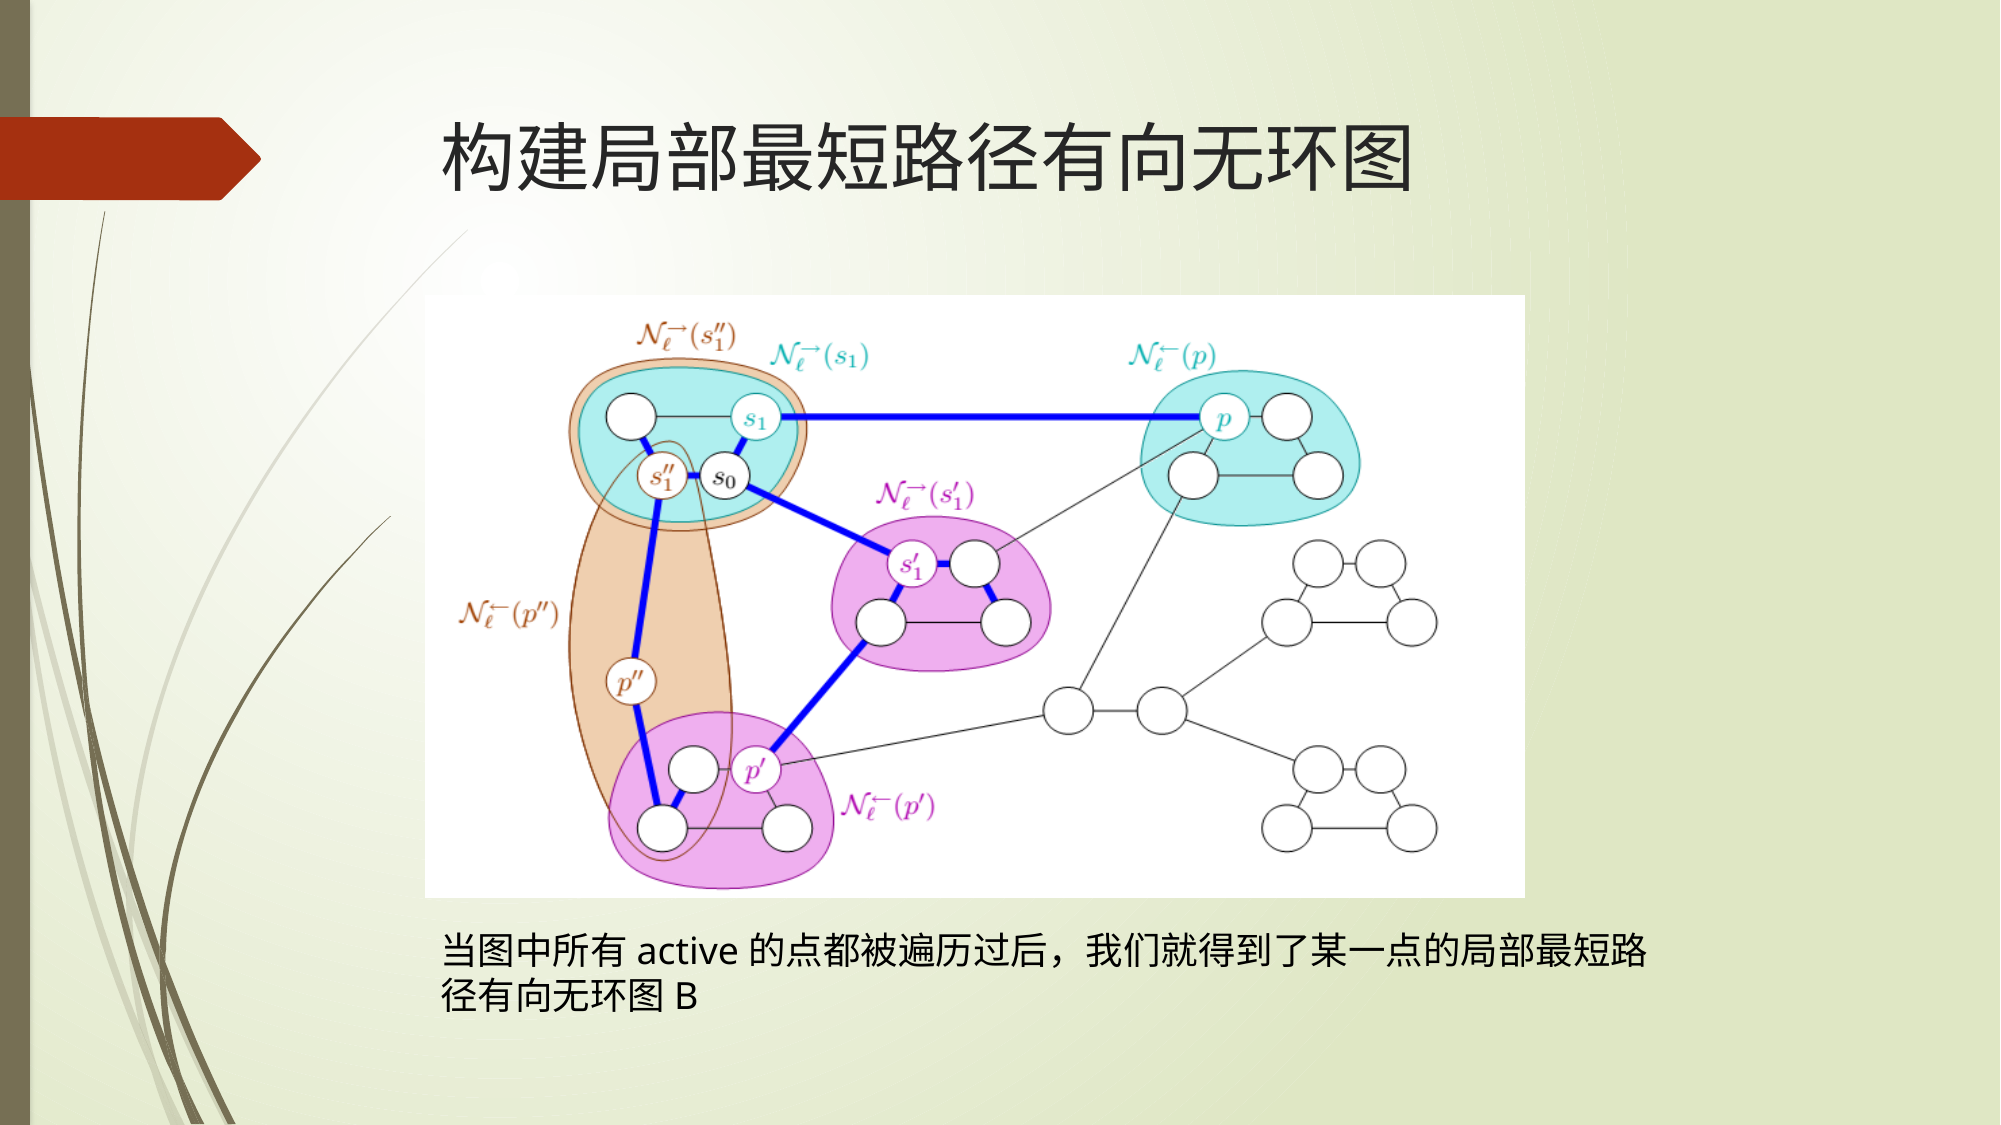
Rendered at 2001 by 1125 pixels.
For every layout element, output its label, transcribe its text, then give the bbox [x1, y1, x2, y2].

title 构建局部最短路径有向无环图 [425, 102, 1888, 313]
picture [425, 294, 1525, 898]
text_box 当图中所有active的点都被遍历过后，我们就得到了某一点的局部最短路径有向无环图B [425, 919, 1698, 1025]
